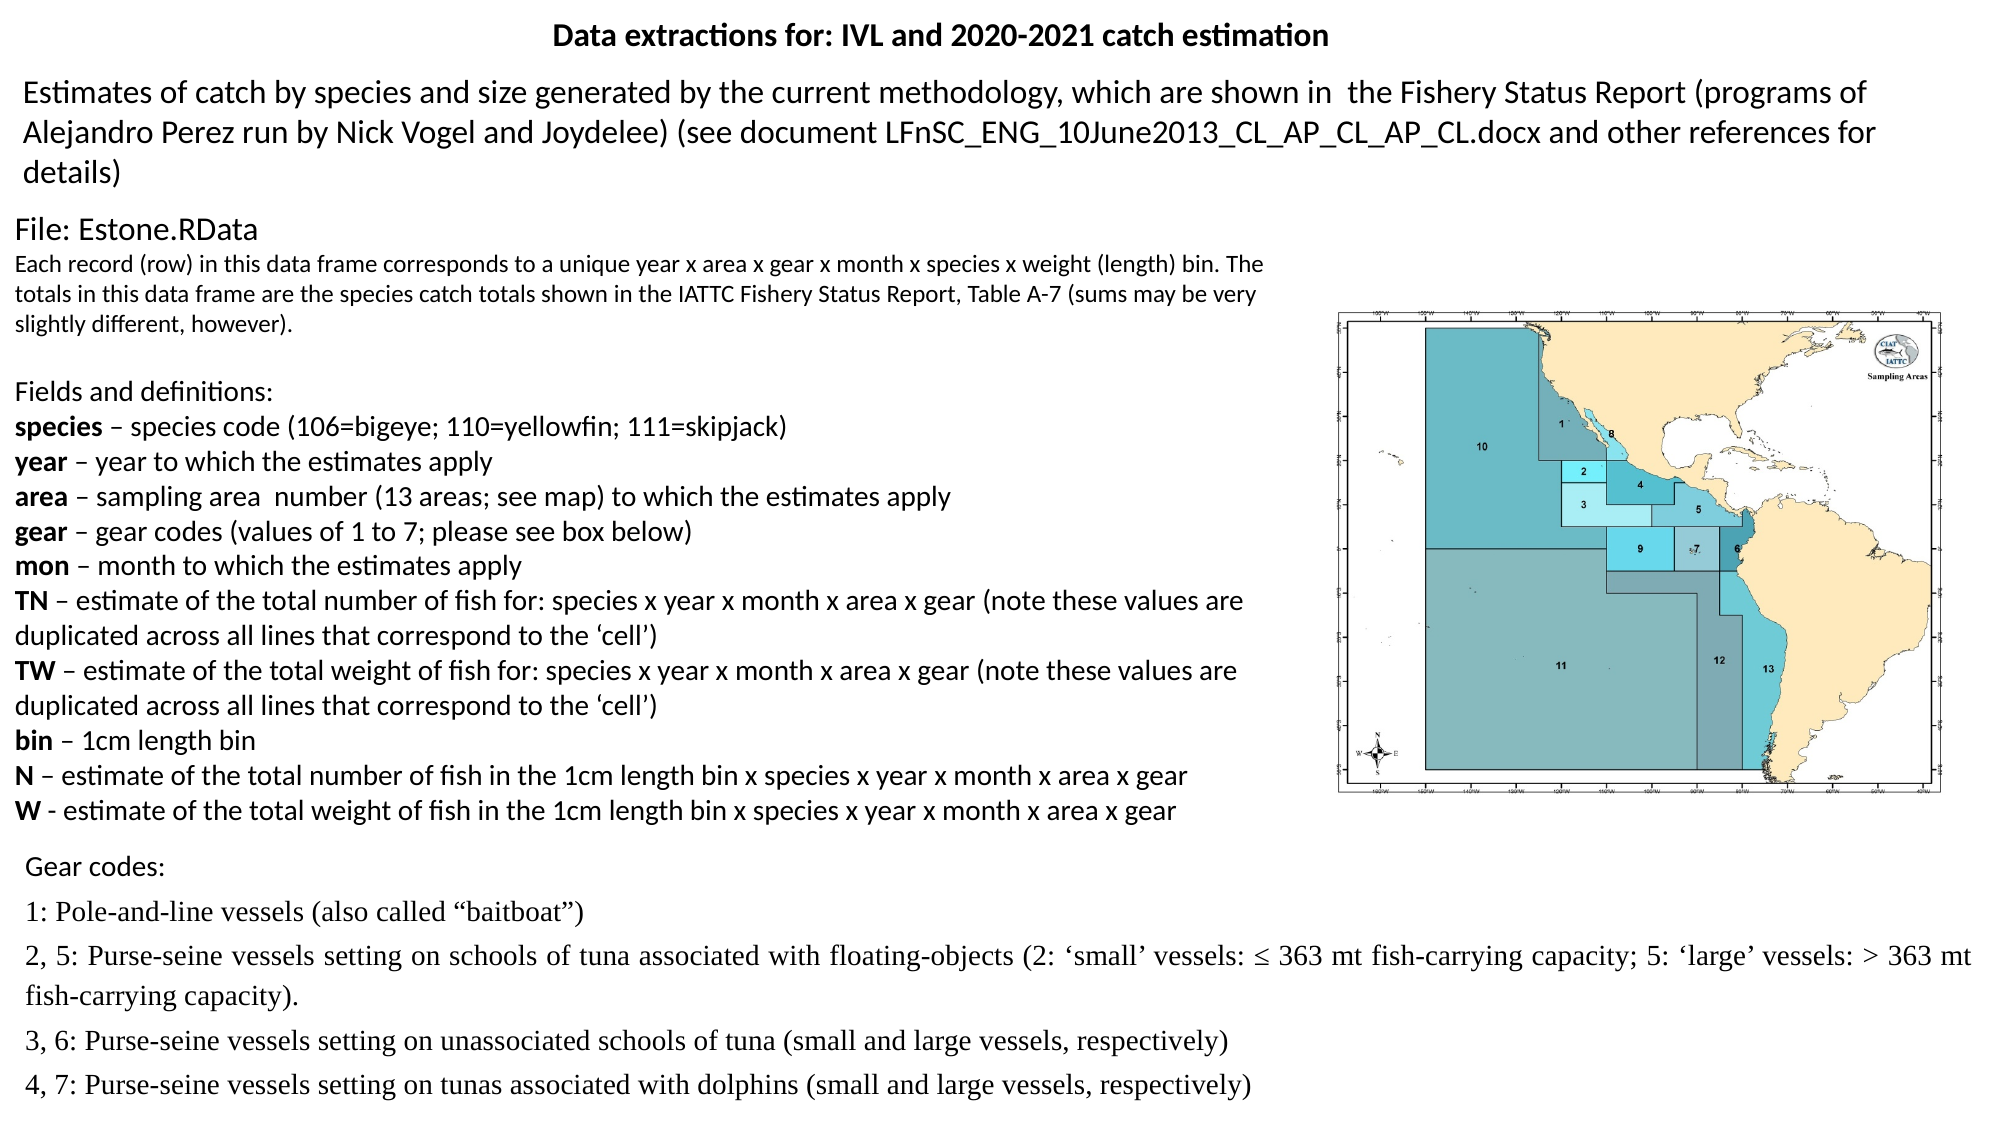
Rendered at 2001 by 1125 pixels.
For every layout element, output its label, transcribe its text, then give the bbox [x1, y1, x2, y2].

text_box File: Estone.RData Each record (row) in this data frame corresponds to a unique year x area x gear x month x species x weight (length) bin. The totals in this data frame are the species catch totals shown in the IATTC Fishery Status Report, Table A-7 (sums may be very slightly different, however). Fields and definitions: species – species code (106=bigeye; 110=yellowfin; 111=skipjack) year – year to which the estimates apply area – sampling area number (13 areas; see map) to which the estimates apply gear – gear codes (values of 1 to 7; please see box below) mon – month to which the estimates apply TN – estimate of the total number of fish for: species x year x month x area x gear (note these values are duplicated across all lines that correspond to the ‘cell’) TW – estimate of the total weight of fish for: species x year x month x area x gear (note these values are duplicated across all lines that correspond to the ‘cell’) bin – 1cm length bin N – estimate of the total number of fish in the 1cm length bin x species x year x month x area x gear W - estimate of the total weight of fish in the 1cm length bin x species x year x month x area x gear [0, 199, 1305, 834]
text_box Data extractions for: IVL and 2020-2021 catch estimation [537, 5, 1504, 61]
picture [1281, 300, 1990, 835]
text_box Gear codes: 1: Pole-and-line vessels (also called “baitboat”) 2, 5: Purse-seine vessels setting on schools of tuna associated with floating-objects (2: ‘small’ vessels: ≤ 363 mt fish-carrying capacity; 5: ‘large’ vessels: > 363 mt fish-carrying capacity). 3, 6: Purse-seine vessels setting on unassociated schools of tuna (small and large vessels, respectively) 4, 7: Purse-seine vessels setting on tunas associated with dolphins (small and large vessels, respectively) [10, 835, 1990, 1108]
text_box Estimates of catch by species and size generated by the current methodology, which are shown in the Fishery Status Report (programs of Alejandro Perez run by Nick Vogel and Joydelee) (see document LFnSC_ENG_10June2013_CL_AP_CL_AP_CL.docx and other references for details) [8, 62, 1988, 198]
